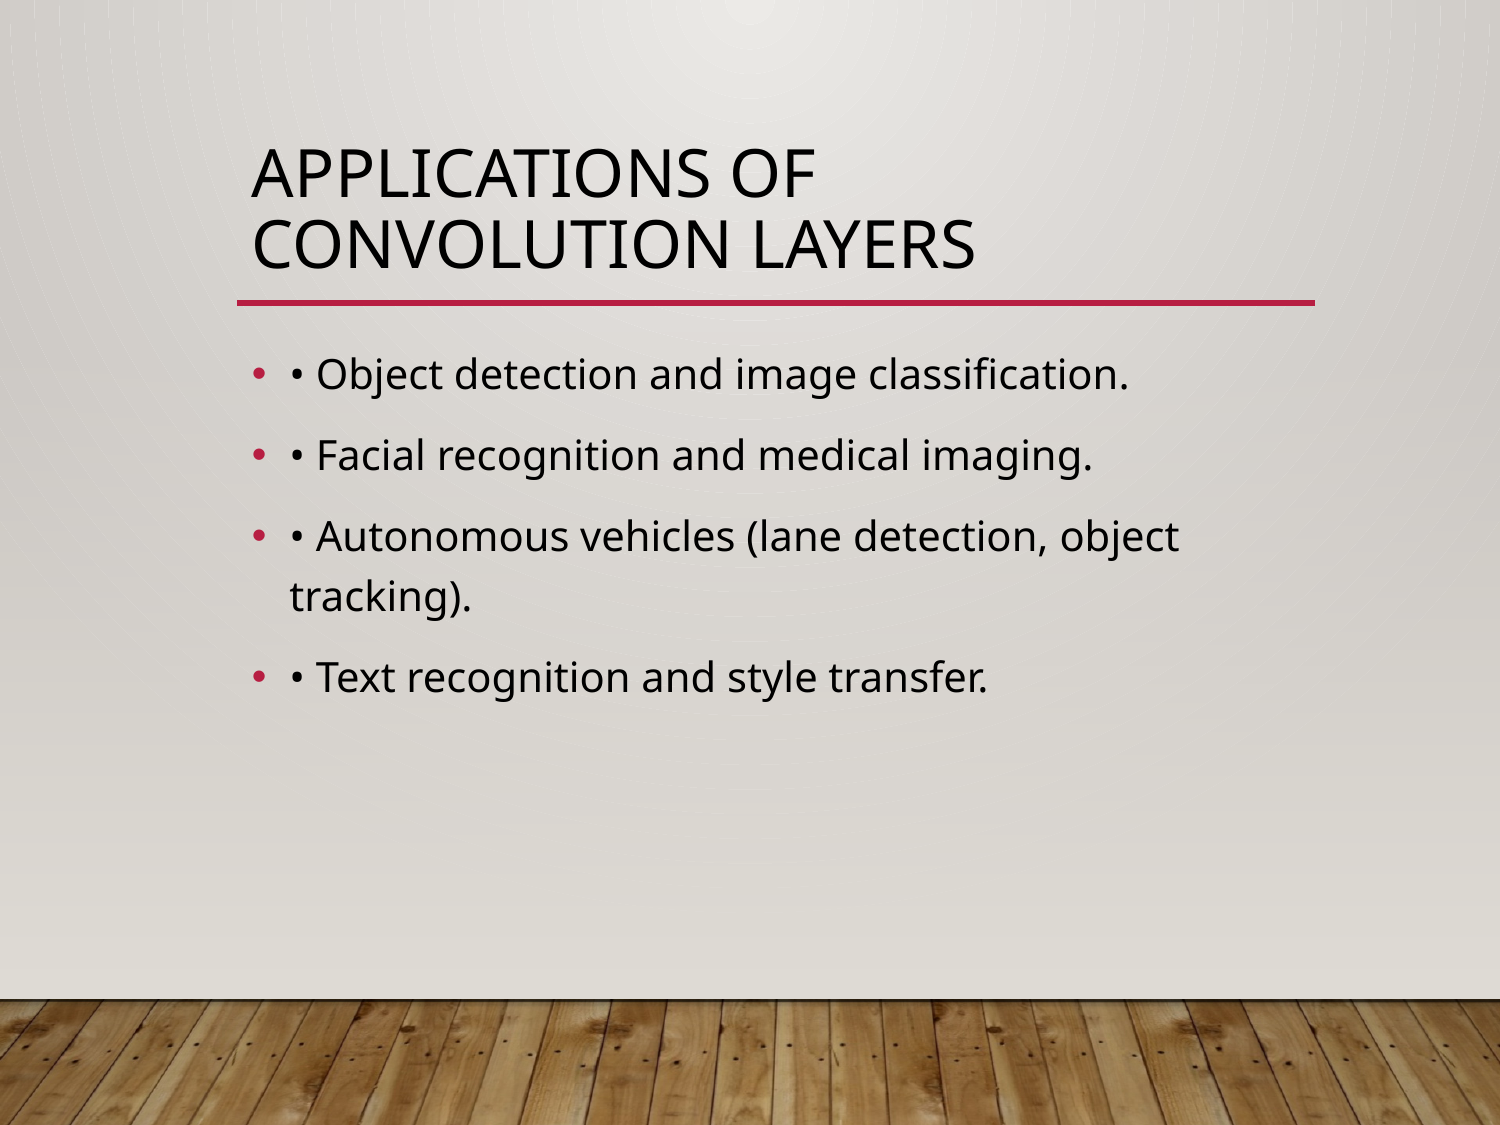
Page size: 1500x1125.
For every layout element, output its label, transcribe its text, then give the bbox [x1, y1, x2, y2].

picture [0, 999, 1500, 1125]
list • Object detection and image classification. • Facial recognition and medical imaging. • Autonomous vehicles (lane detection, object tracking). • Text recognition and style transfer. [236, 330, 1315, 897]
title Applications of Convolution Layers [236, 131, 1315, 305]
